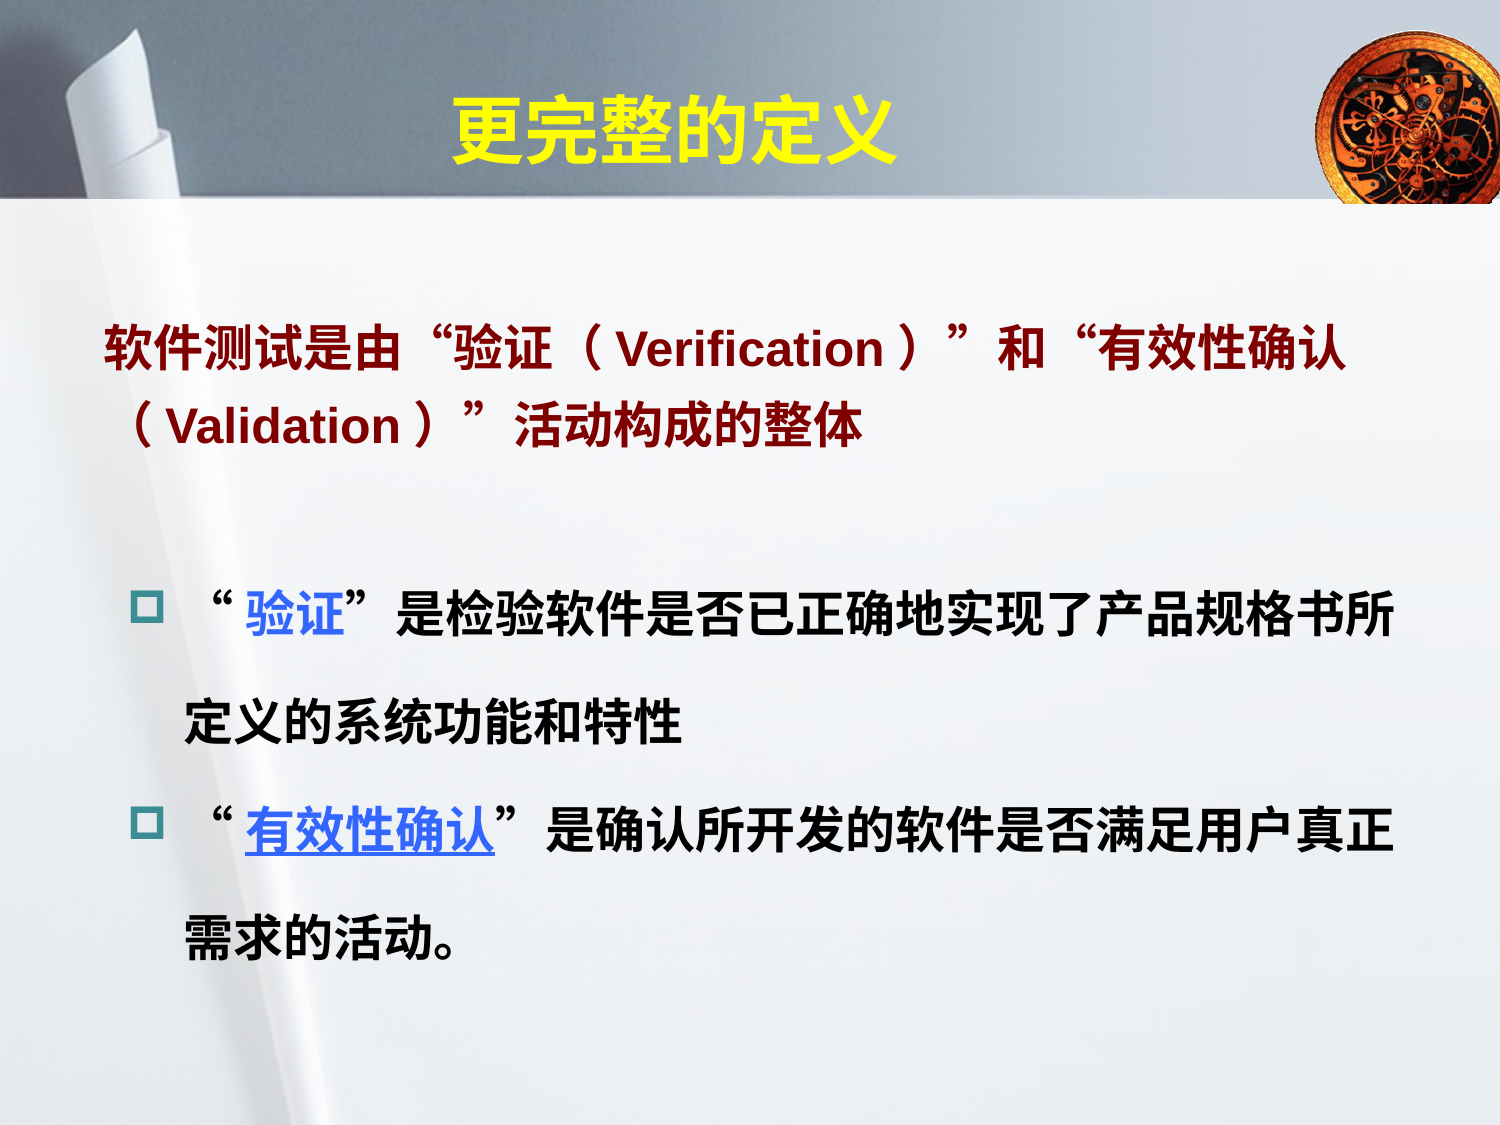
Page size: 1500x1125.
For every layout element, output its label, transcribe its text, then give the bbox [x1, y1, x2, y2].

list “验证”是检验软件是否已正确地实现了产品规格书所定义的系统功能和特性 “有效性确认”是确认所开发的软件是否满足用户真正需求的活动。 [111, 526, 1412, 1017]
title 更完整的定义 [76, 59, 1243, 153]
text_box 软件测试是由“验证（Verification）”和“有效性确认（Validation）”活动构成的整体 [88, 290, 1412, 462]
picture [0, 0, 1500, 204]
